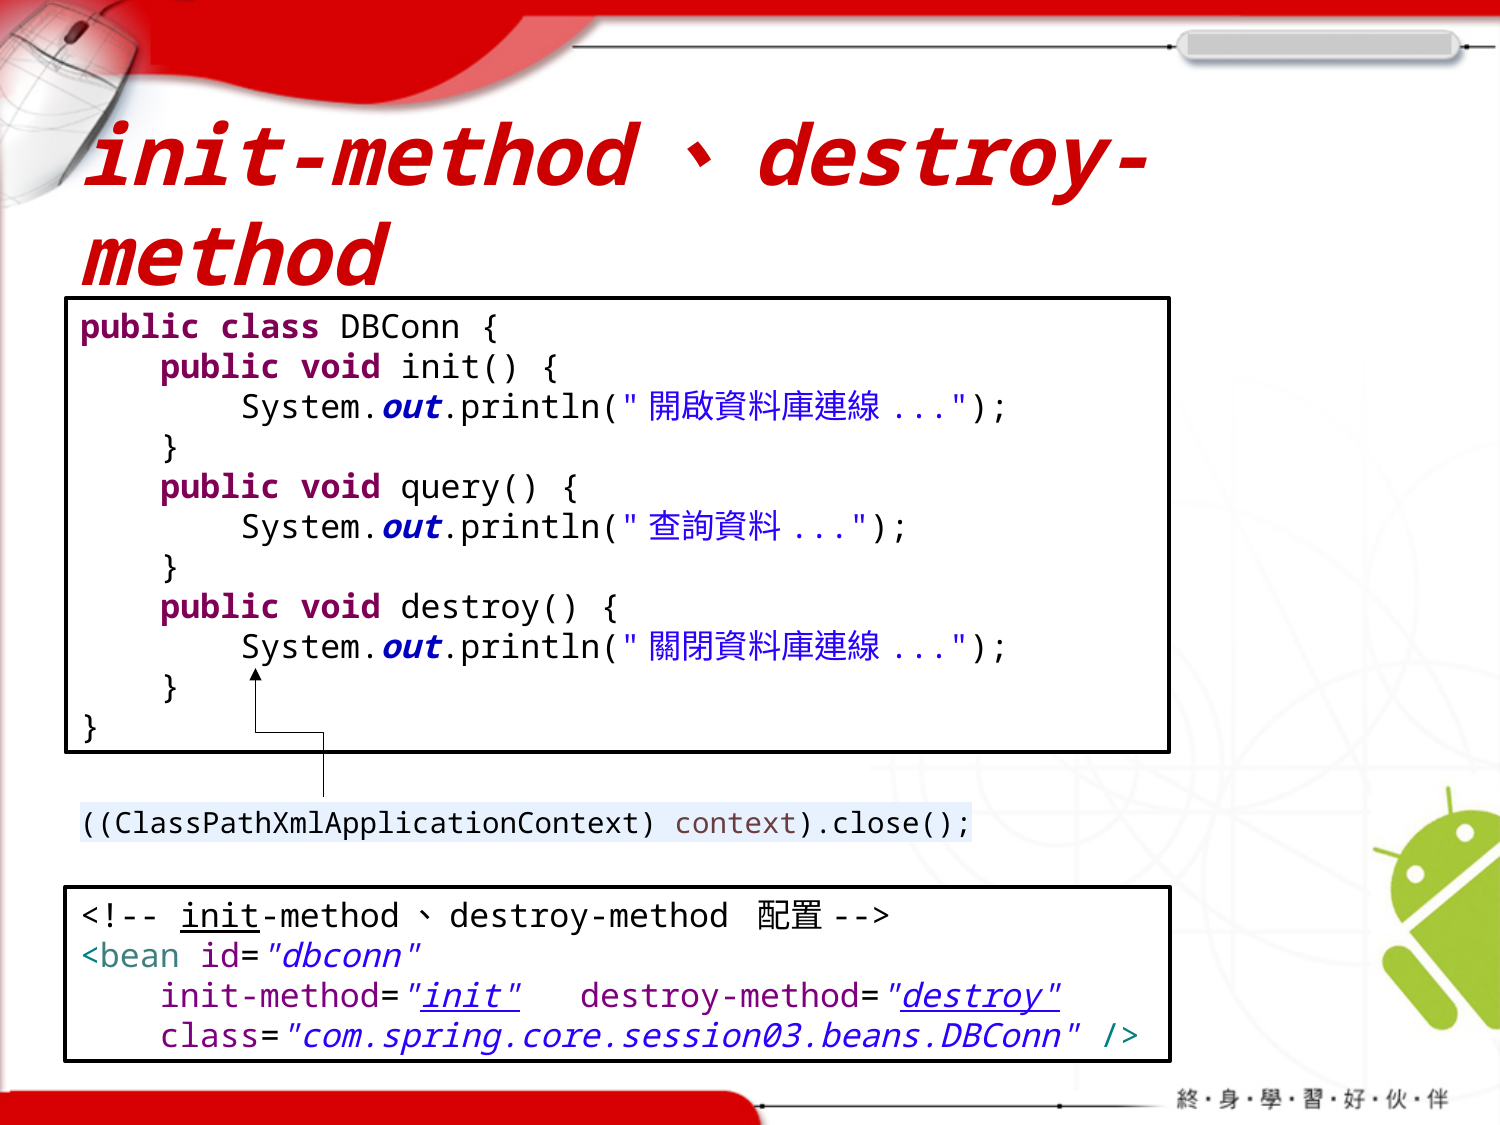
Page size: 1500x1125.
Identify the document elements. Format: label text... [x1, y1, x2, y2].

picture [0, 0, 1500, 1125]
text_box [64, 667, 1108, 848]
title init-method、destroy-method [64, 136, 1416, 268]
text_box public class DBConn { public void init() { System.out.println("開啟資料庫連線..."); } public void query() { System.out.println("查詢資料..."); } public void destroy() { System.out.println("關閉資料庫連線..."); } } [64, 296, 1171, 754]
text_box <!-- init-method、destroy-method 配置--> <bean id="dbconn" init-method="init" destroy-method="destroy" class="com.spring.core.session03.beans.DBConn" /> [63, 885, 1172, 1063]
